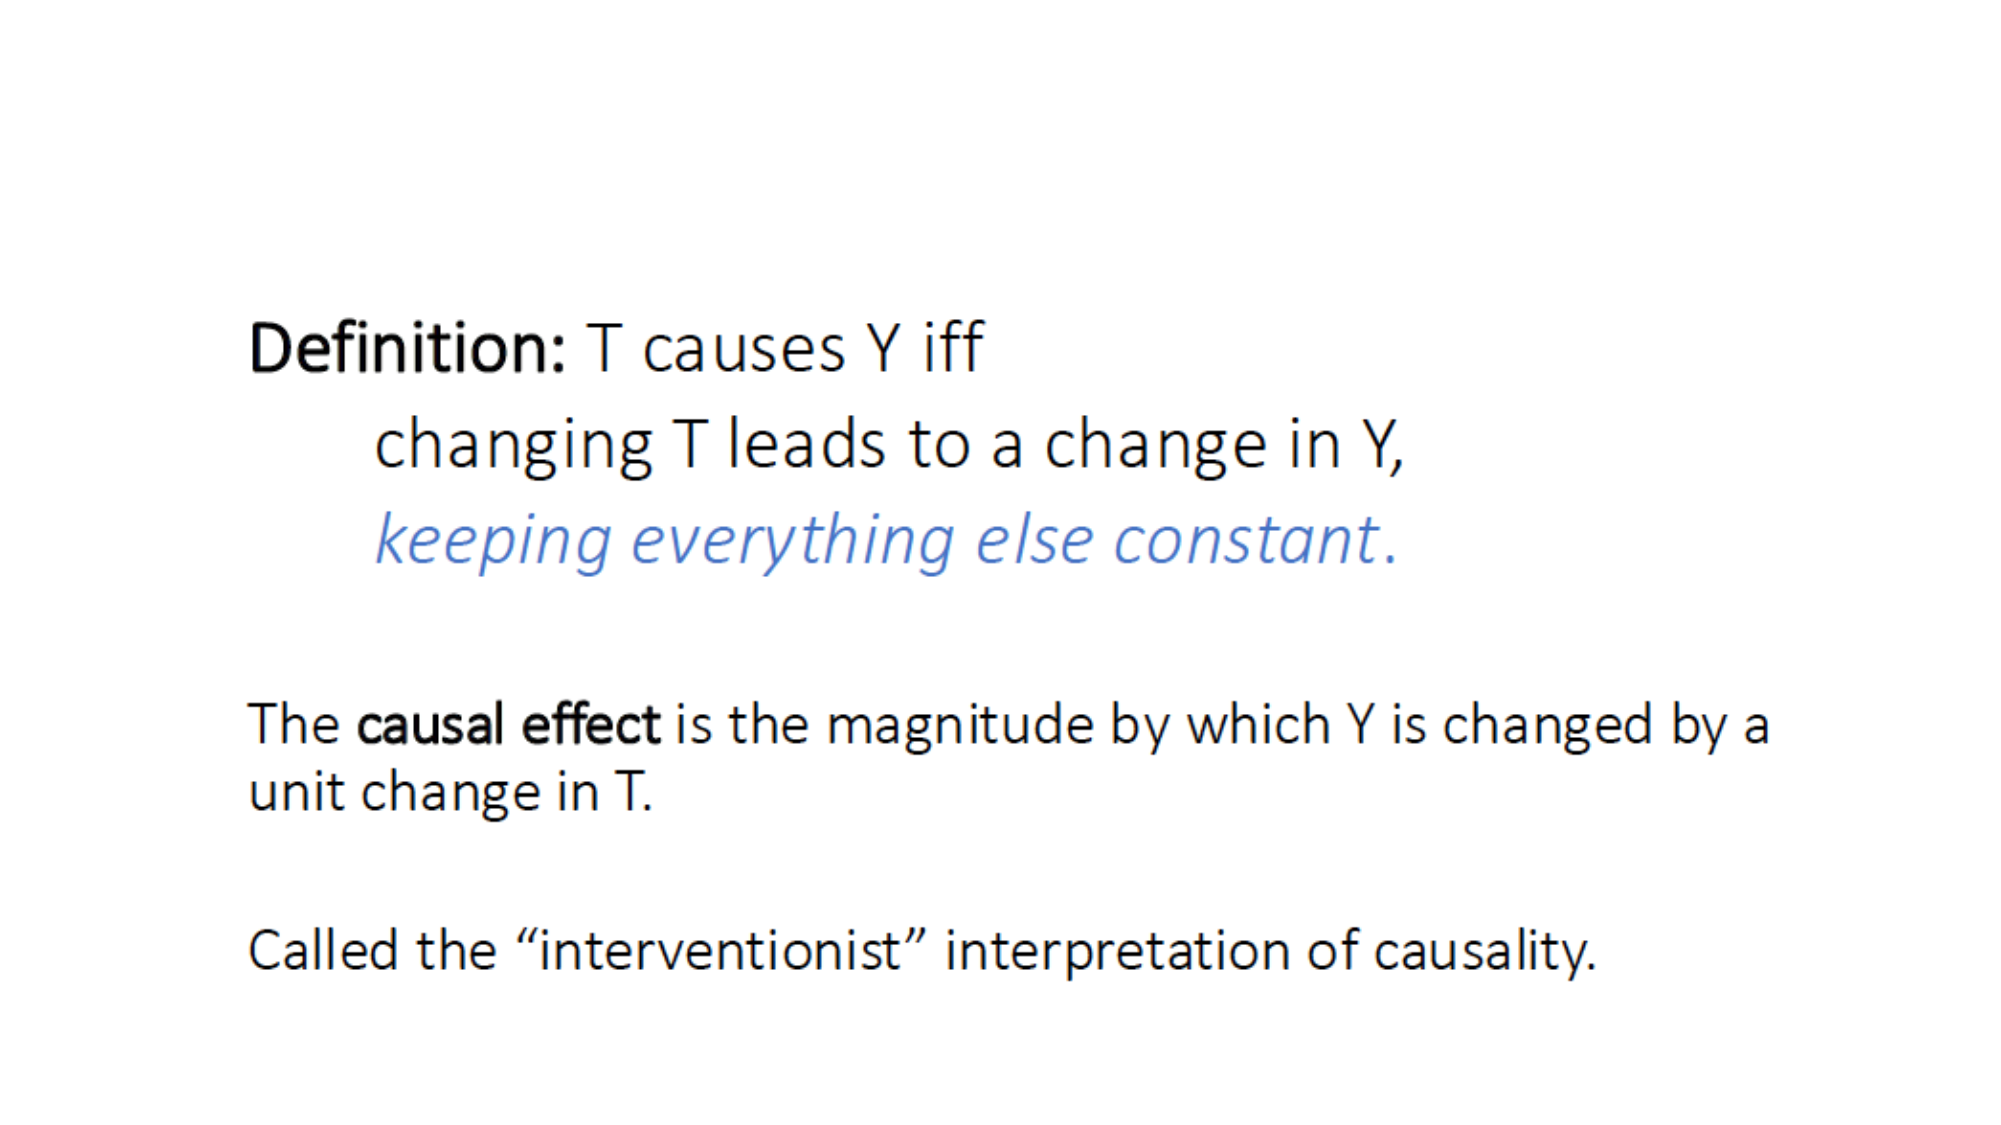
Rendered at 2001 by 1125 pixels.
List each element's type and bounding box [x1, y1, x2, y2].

list [212, 298, 1788, 1014]
